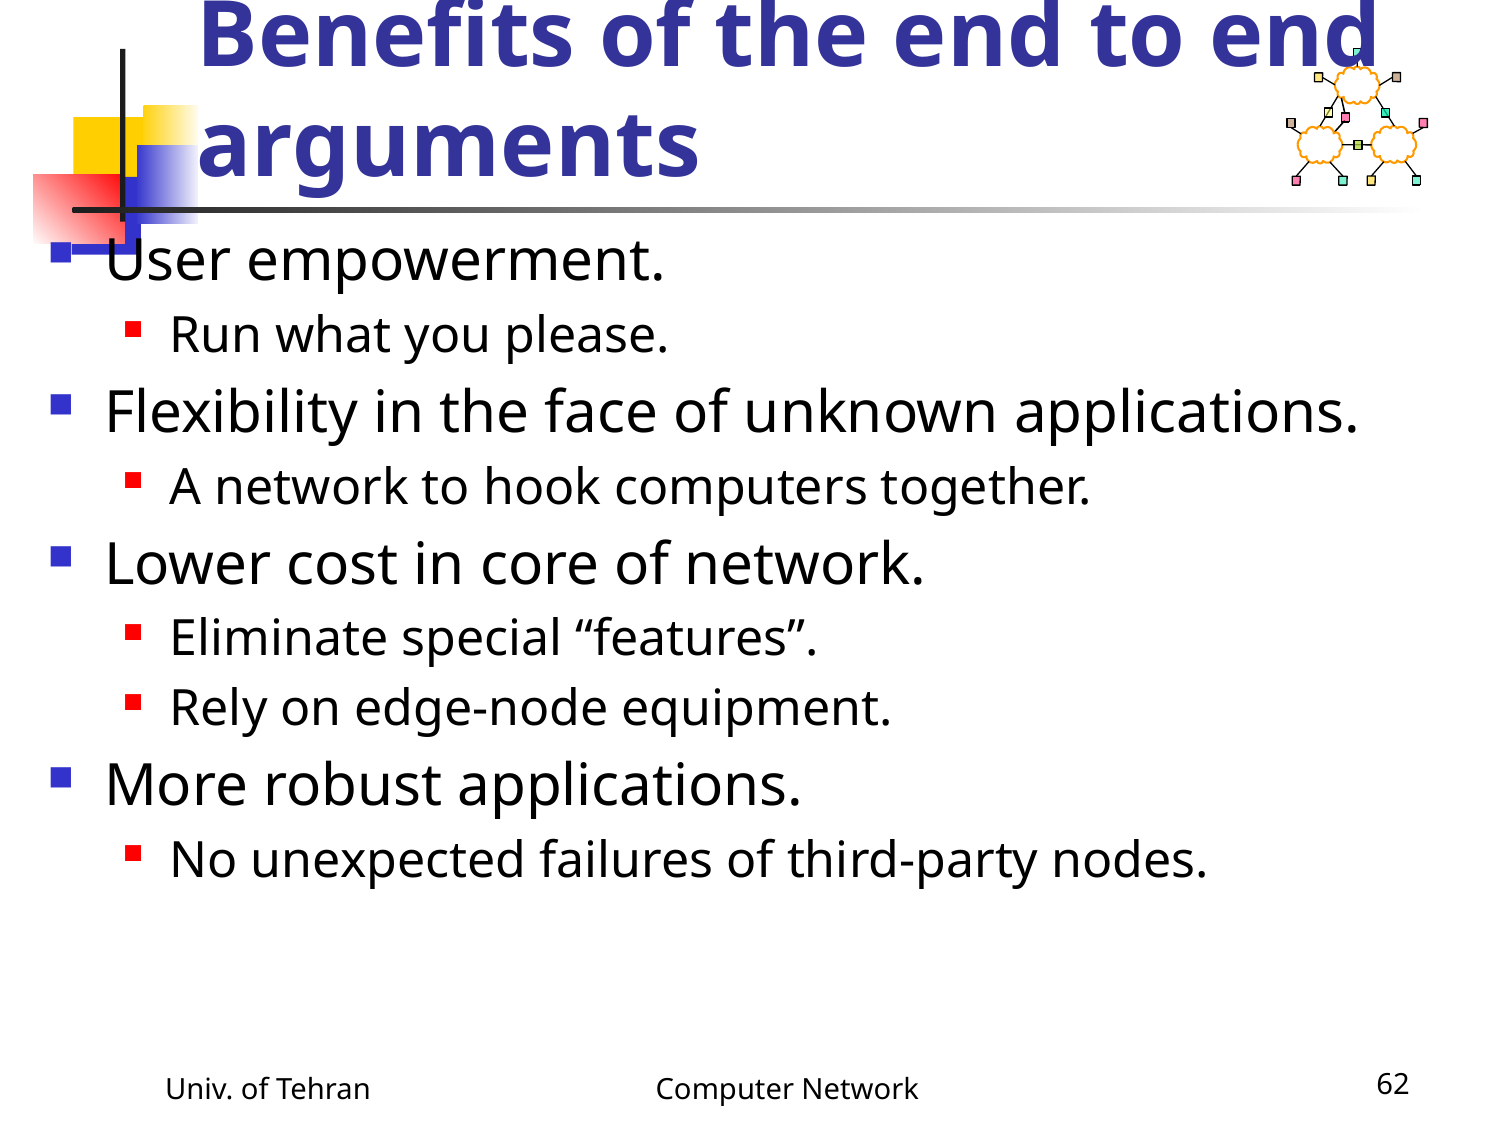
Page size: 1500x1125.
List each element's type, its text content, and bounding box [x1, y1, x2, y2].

slide_number 62 [1112, 1037, 1426, 1113]
footer Computer Network [549, 1037, 1026, 1113]
title Benefits of the end to end arguments [181, 33, 1453, 203]
slide_number Univ. of Tehran [149, 1037, 463, 1113]
list User empowerment. Run what you please. Flexibility in the face of unknown applications. A network to hook computers together. Lower cost in core of network. Eliminate special “features”. Rely on edge-node equipment. More robust applications. No unexpected failures of third-party nodes. [32, 214, 1469, 994]
